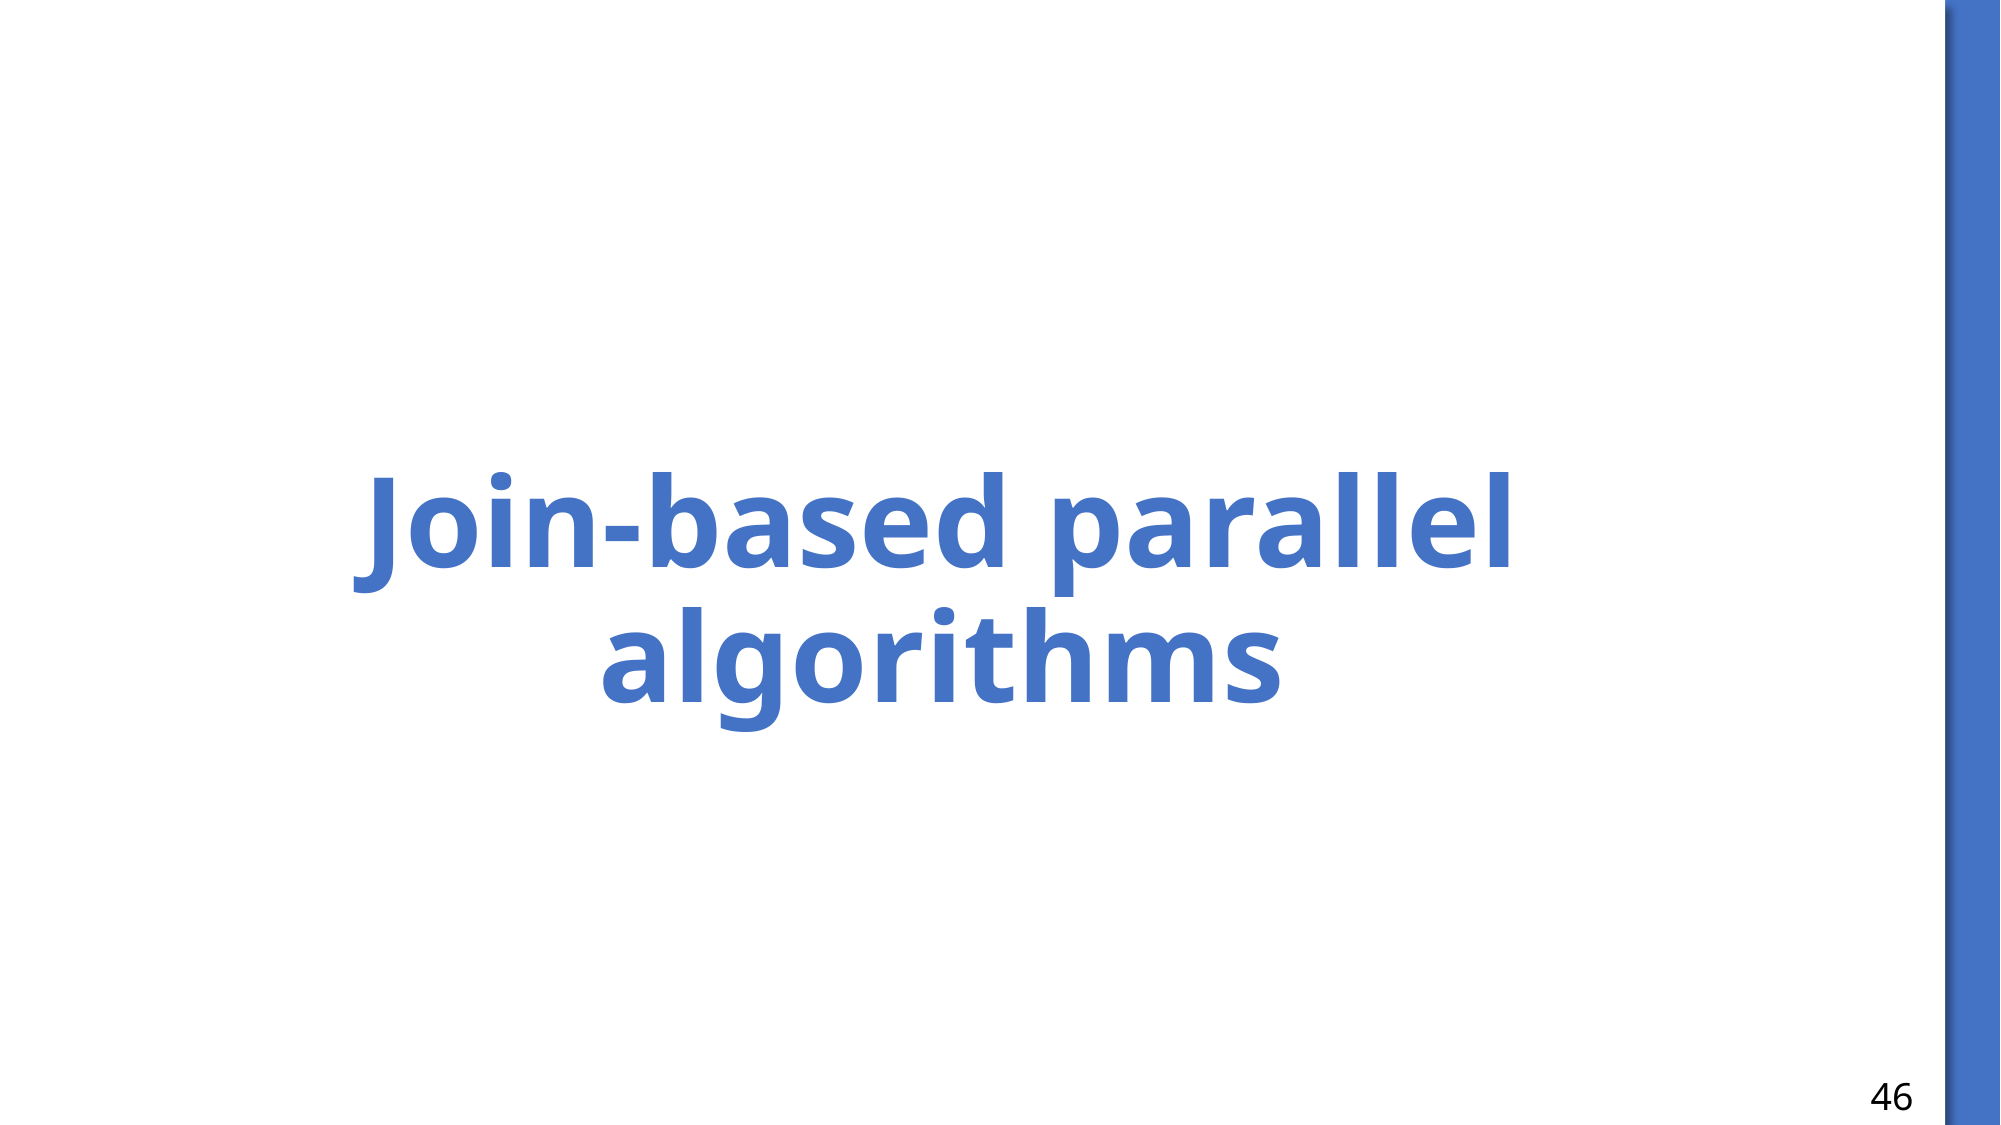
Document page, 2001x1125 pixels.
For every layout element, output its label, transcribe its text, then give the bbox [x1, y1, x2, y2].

title Join-based parallel algorithms [83, 24, 1800, 738]
slide_number 46 [1855, 1065, 1985, 1125]
